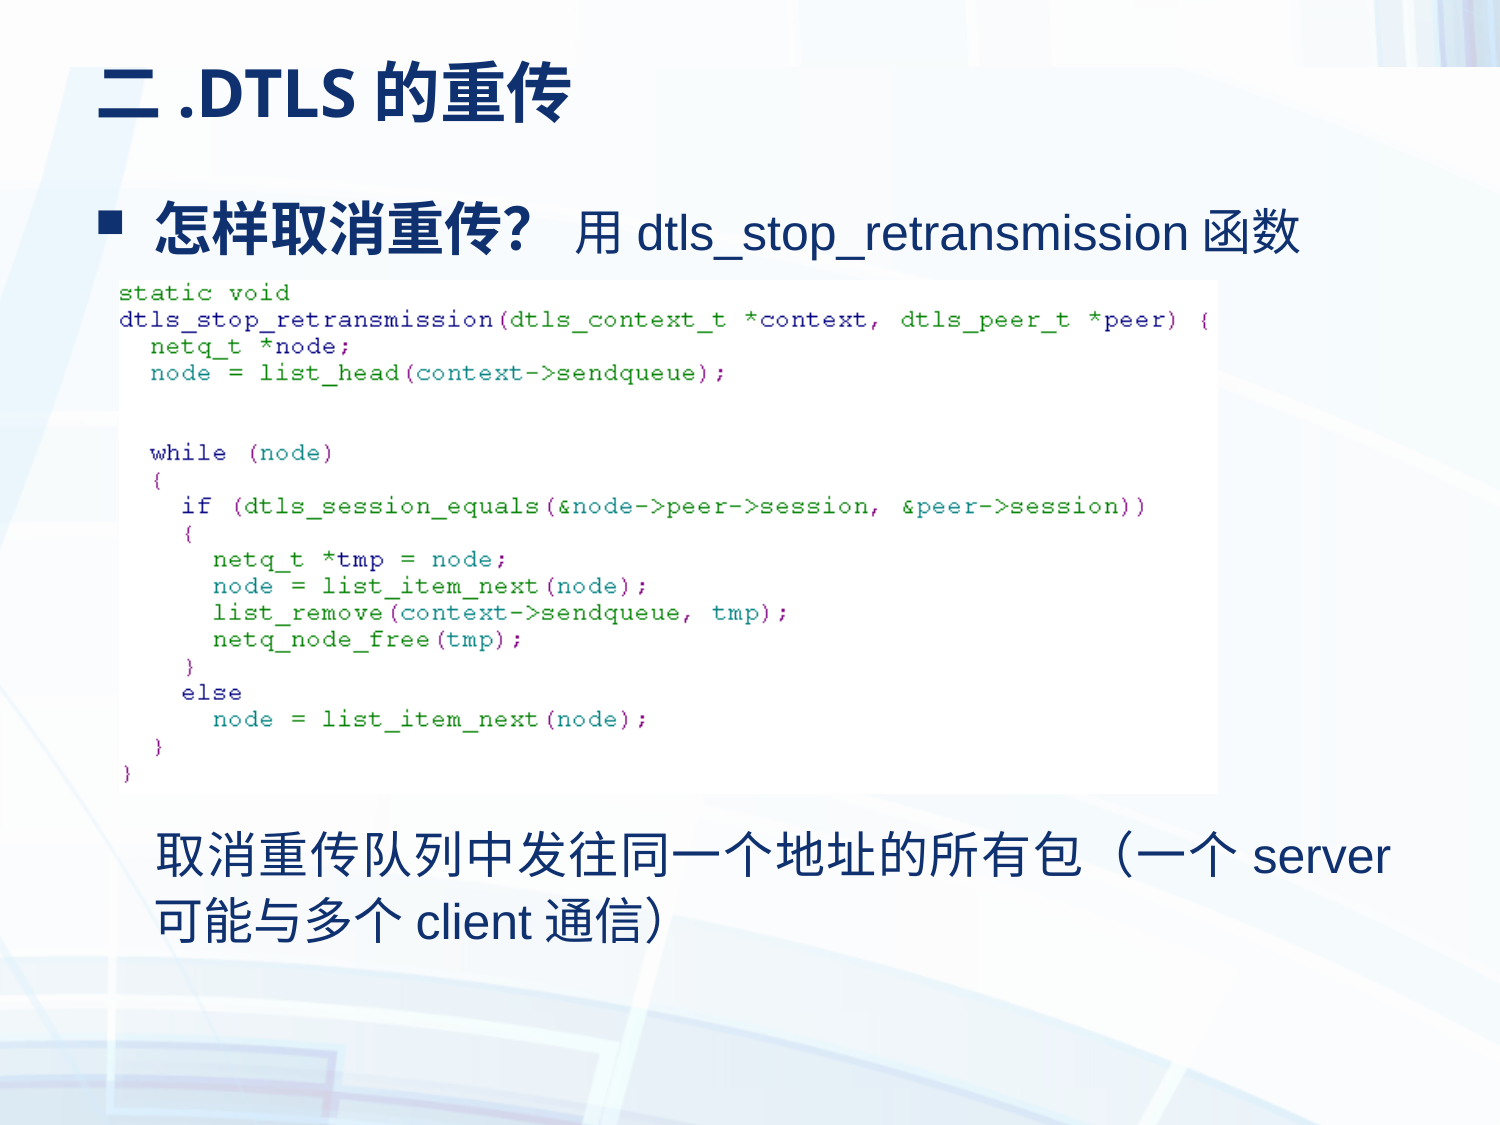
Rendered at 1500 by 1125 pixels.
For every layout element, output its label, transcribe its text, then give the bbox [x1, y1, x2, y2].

list 怎样取消重传？ 用dtls_stop_retransmission函数 取消重传队列中发往同一个地址的所有包（一个server可能与多个client通信） [79, 177, 1419, 1125]
picture [118, 280, 1218, 794]
picture [0, 0, 1500, 1125]
title 二.DTLS的重传 [79, 37, 1347, 140]
